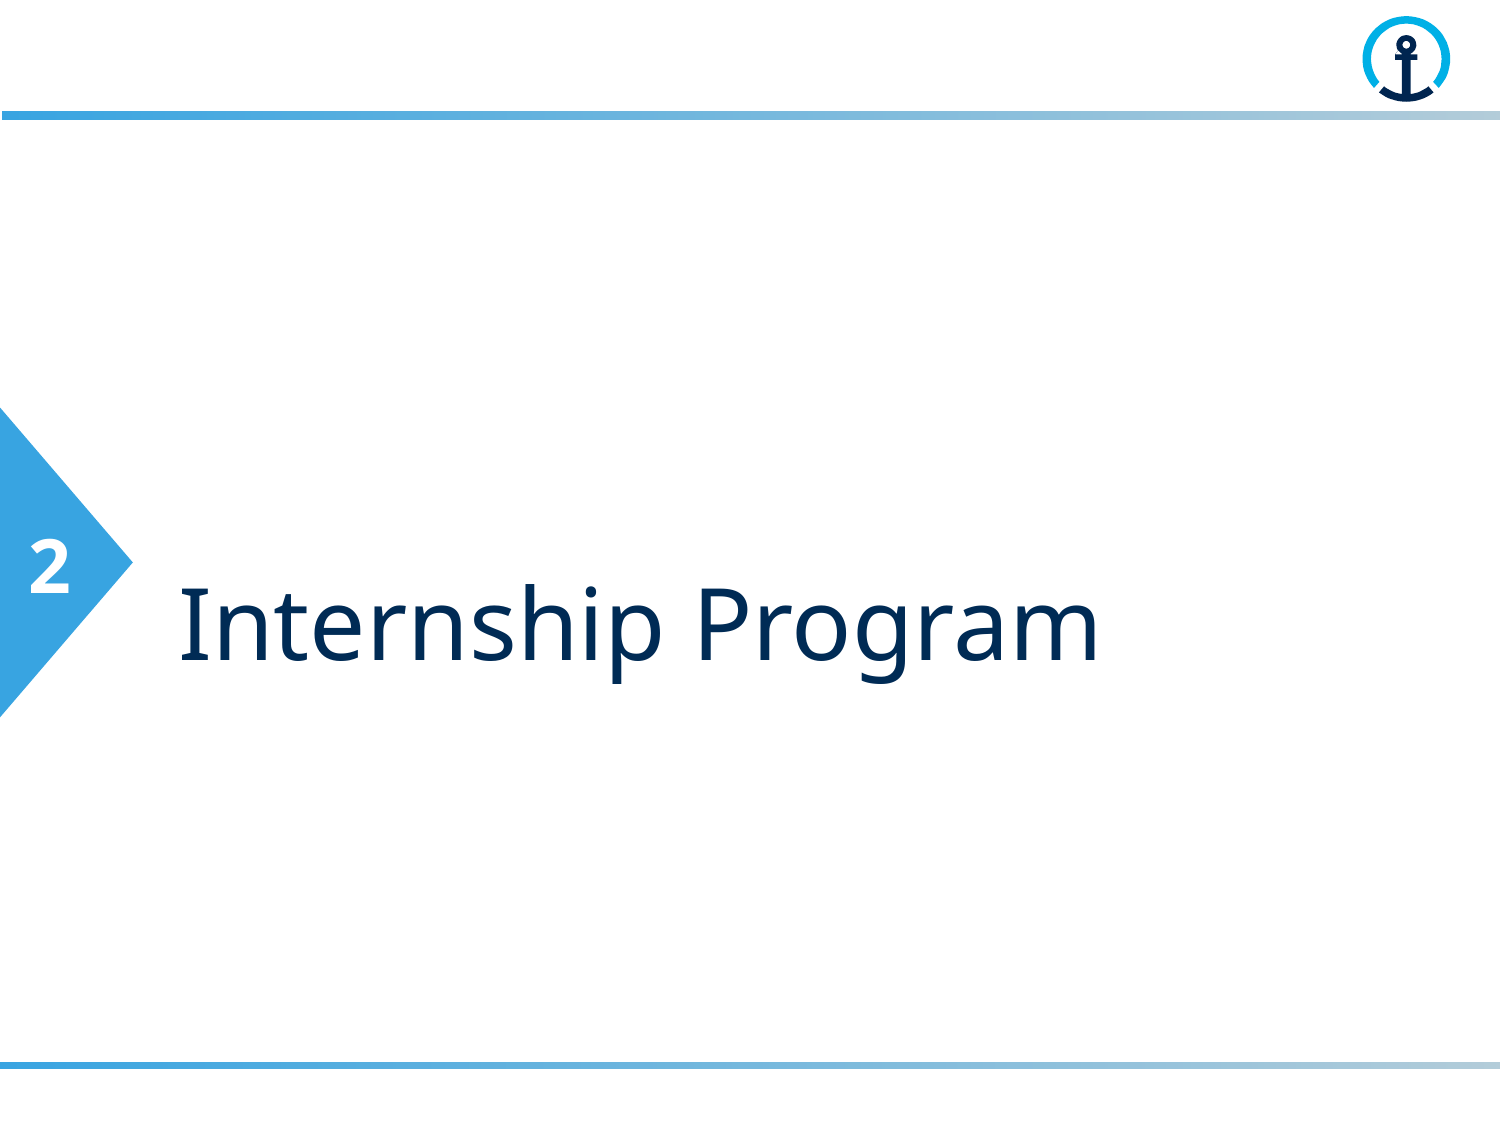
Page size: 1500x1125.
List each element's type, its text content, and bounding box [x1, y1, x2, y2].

title Internship Program [178, 426, 1176, 681]
text_box 2 [0, 408, 100, 719]
